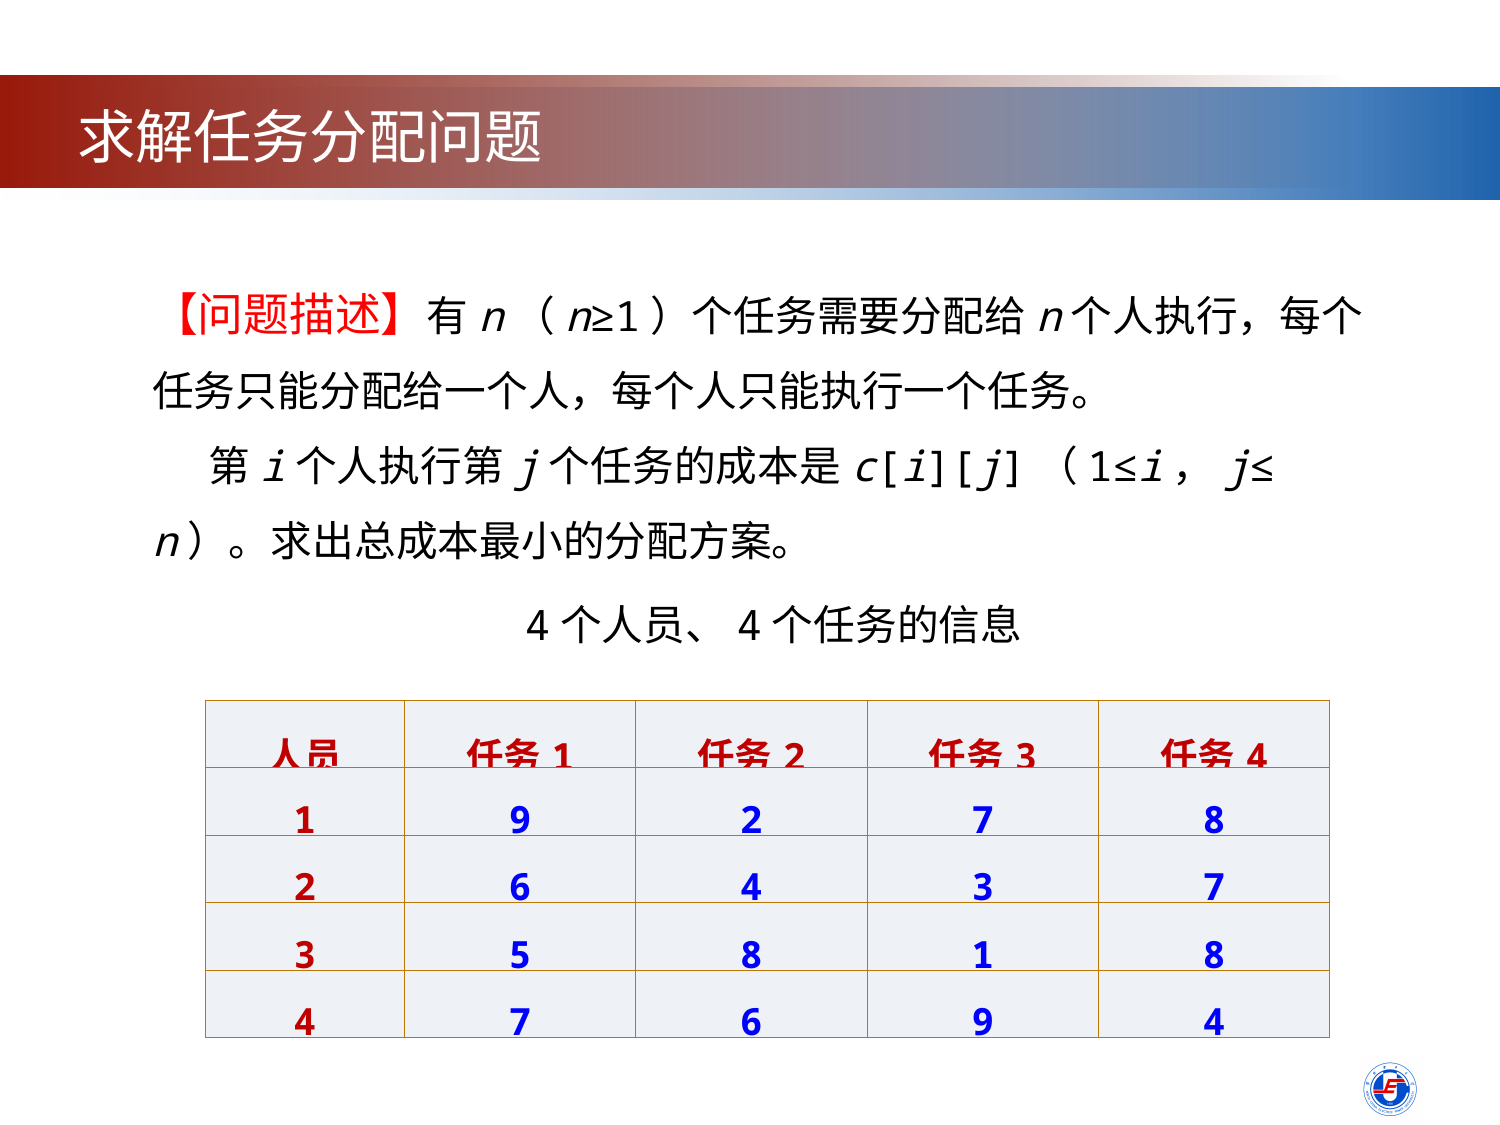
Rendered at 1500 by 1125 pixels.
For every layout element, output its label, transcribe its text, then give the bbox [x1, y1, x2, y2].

text_box 求解任务分配问题 [62, 81, 801, 182]
table_cell 6 [405, 836, 635, 902]
text_box 【问题描述】有n（n≥1）个任务需要分配给n个人执行，每个任务只能分配给一个人，每个人只能执行一个任务。 第i个人执行第j个任务的成本是c[i][j]（1≤i，j≤n）。求出总成本最小的分配方案。 [152, 257, 1383, 566]
table_cell 1 [868, 903, 1098, 970]
table_cell 8 [1099, 768, 1329, 835]
picture [1359, 1054, 1425, 1125]
table_header 任务1 [405, 701, 635, 767]
table_cell 7 [405, 971, 635, 1037]
table_cell 4 [1099, 971, 1329, 1037]
table_cell 9 [868, 971, 1098, 1037]
table_header 任务3 [868, 701, 1098, 767]
table_header 人员 [206, 701, 404, 767]
table_cell 6 [636, 971, 867, 1037]
table_cell 7 [868, 768, 1098, 835]
table_cell 2 [636, 768, 867, 835]
table_cell 9 [405, 768, 635, 835]
table_cell 3 [868, 836, 1098, 902]
table_cell 2 [206, 836, 404, 902]
table_cell 4 [636, 836, 867, 902]
table_cell 1 [206, 768, 404, 835]
table_cell 8 [1099, 903, 1329, 970]
table_cell 3 [206, 903, 404, 970]
table_cell 7 [1099, 836, 1329, 902]
table_header 任务4 [1099, 701, 1329, 767]
table_header 任务2 [636, 701, 867, 767]
table_cell 4 [206, 971, 404, 1037]
table_cell 8 [636, 903, 867, 970]
text_box 4个人员、4个任务的信息 [525, 598, 1147, 650]
table_cell 5 [405, 903, 635, 970]
